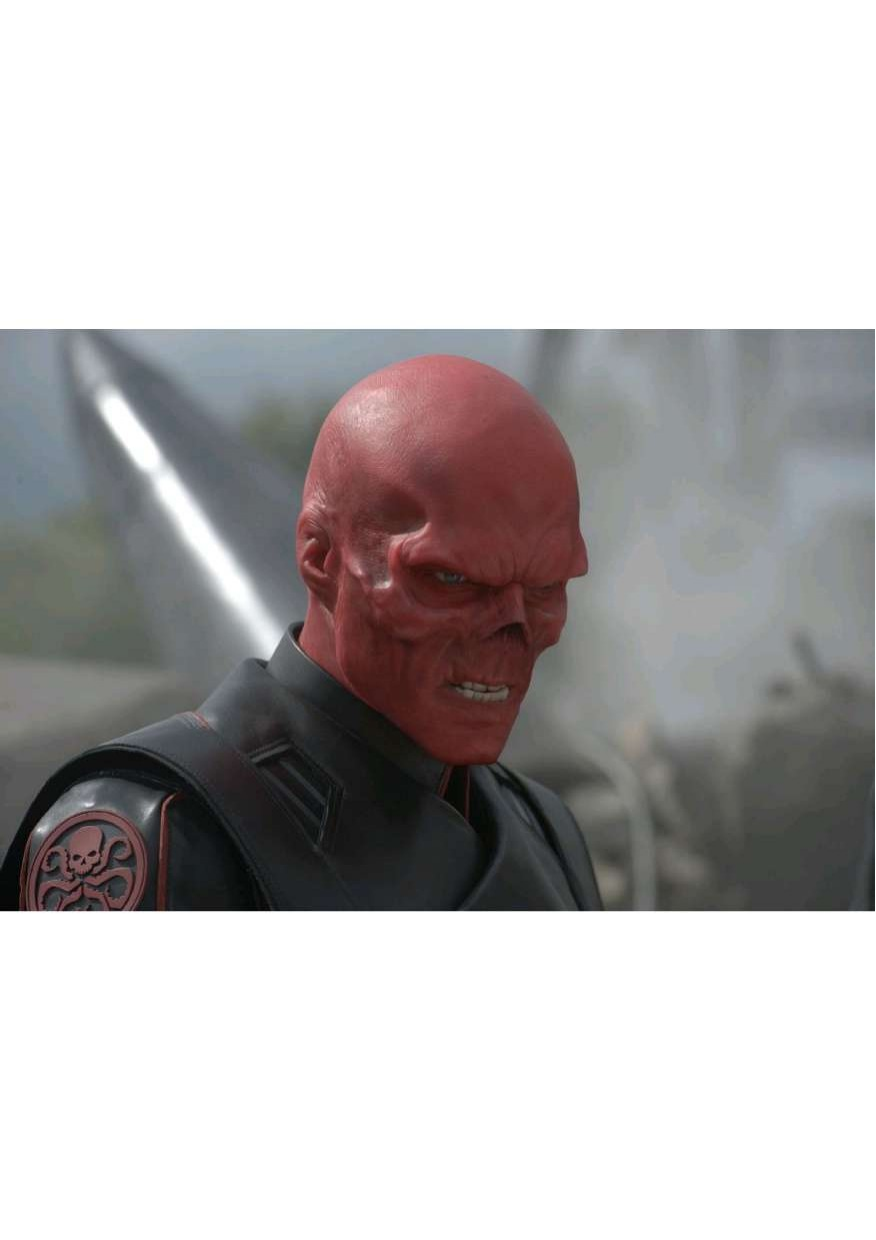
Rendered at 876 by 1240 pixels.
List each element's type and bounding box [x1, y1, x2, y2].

picture [0, 318, 875, 914]
